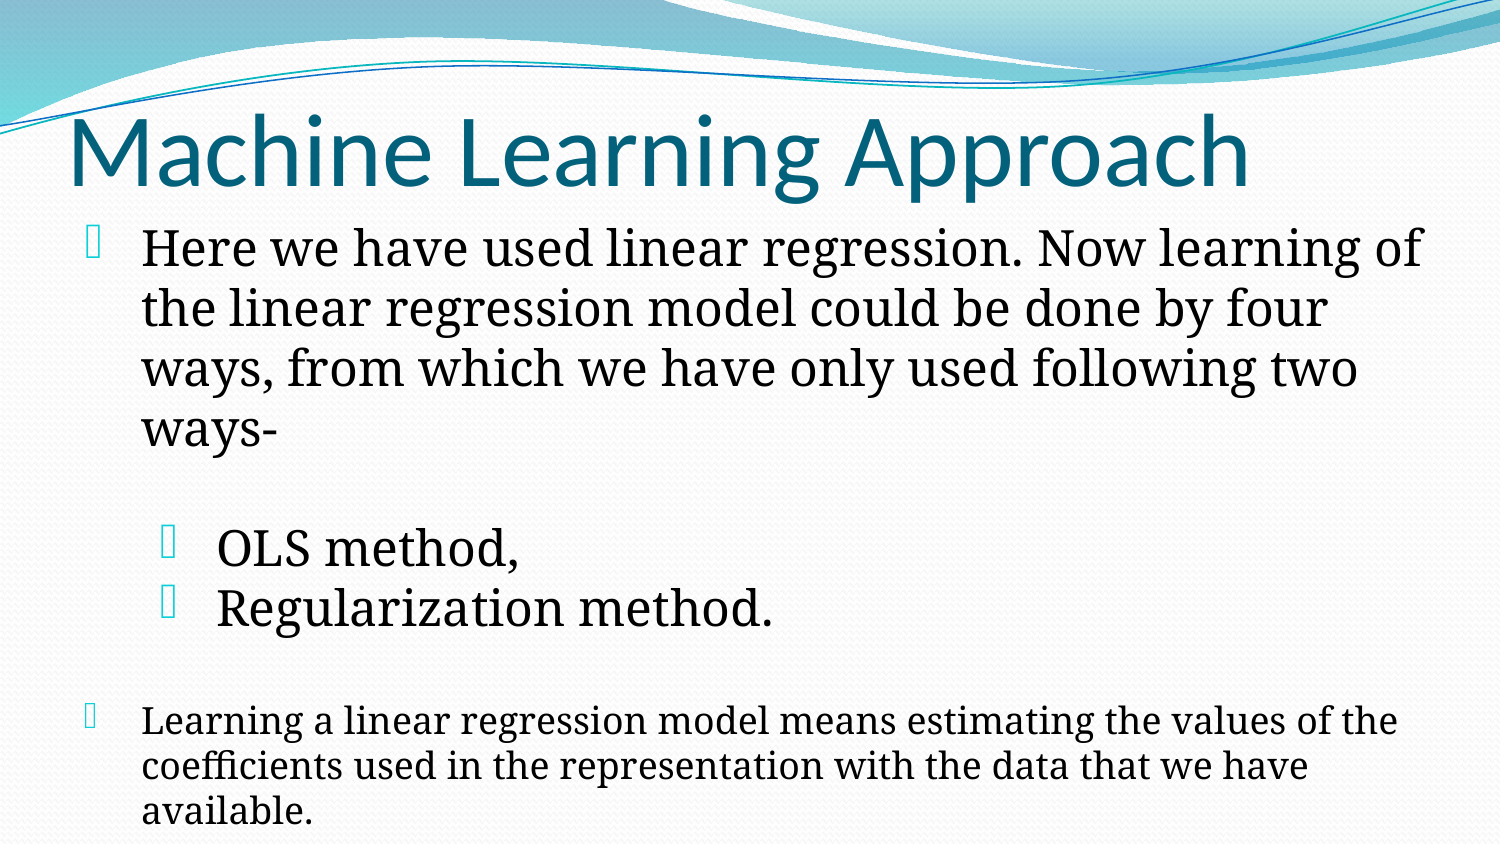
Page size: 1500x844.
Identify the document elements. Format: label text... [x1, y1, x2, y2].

title Machine Learning Approach [51, 67, 1449, 167]
list Here we have used linear regression. Now learning of the linear regression model could be done by four ways, from which we have only used following two ways- OLS method, Regularization method. Learning a linear regression model means estimating the values of the coefficients used in the representation with the data that we have available. [51, 201, 1449, 750]
